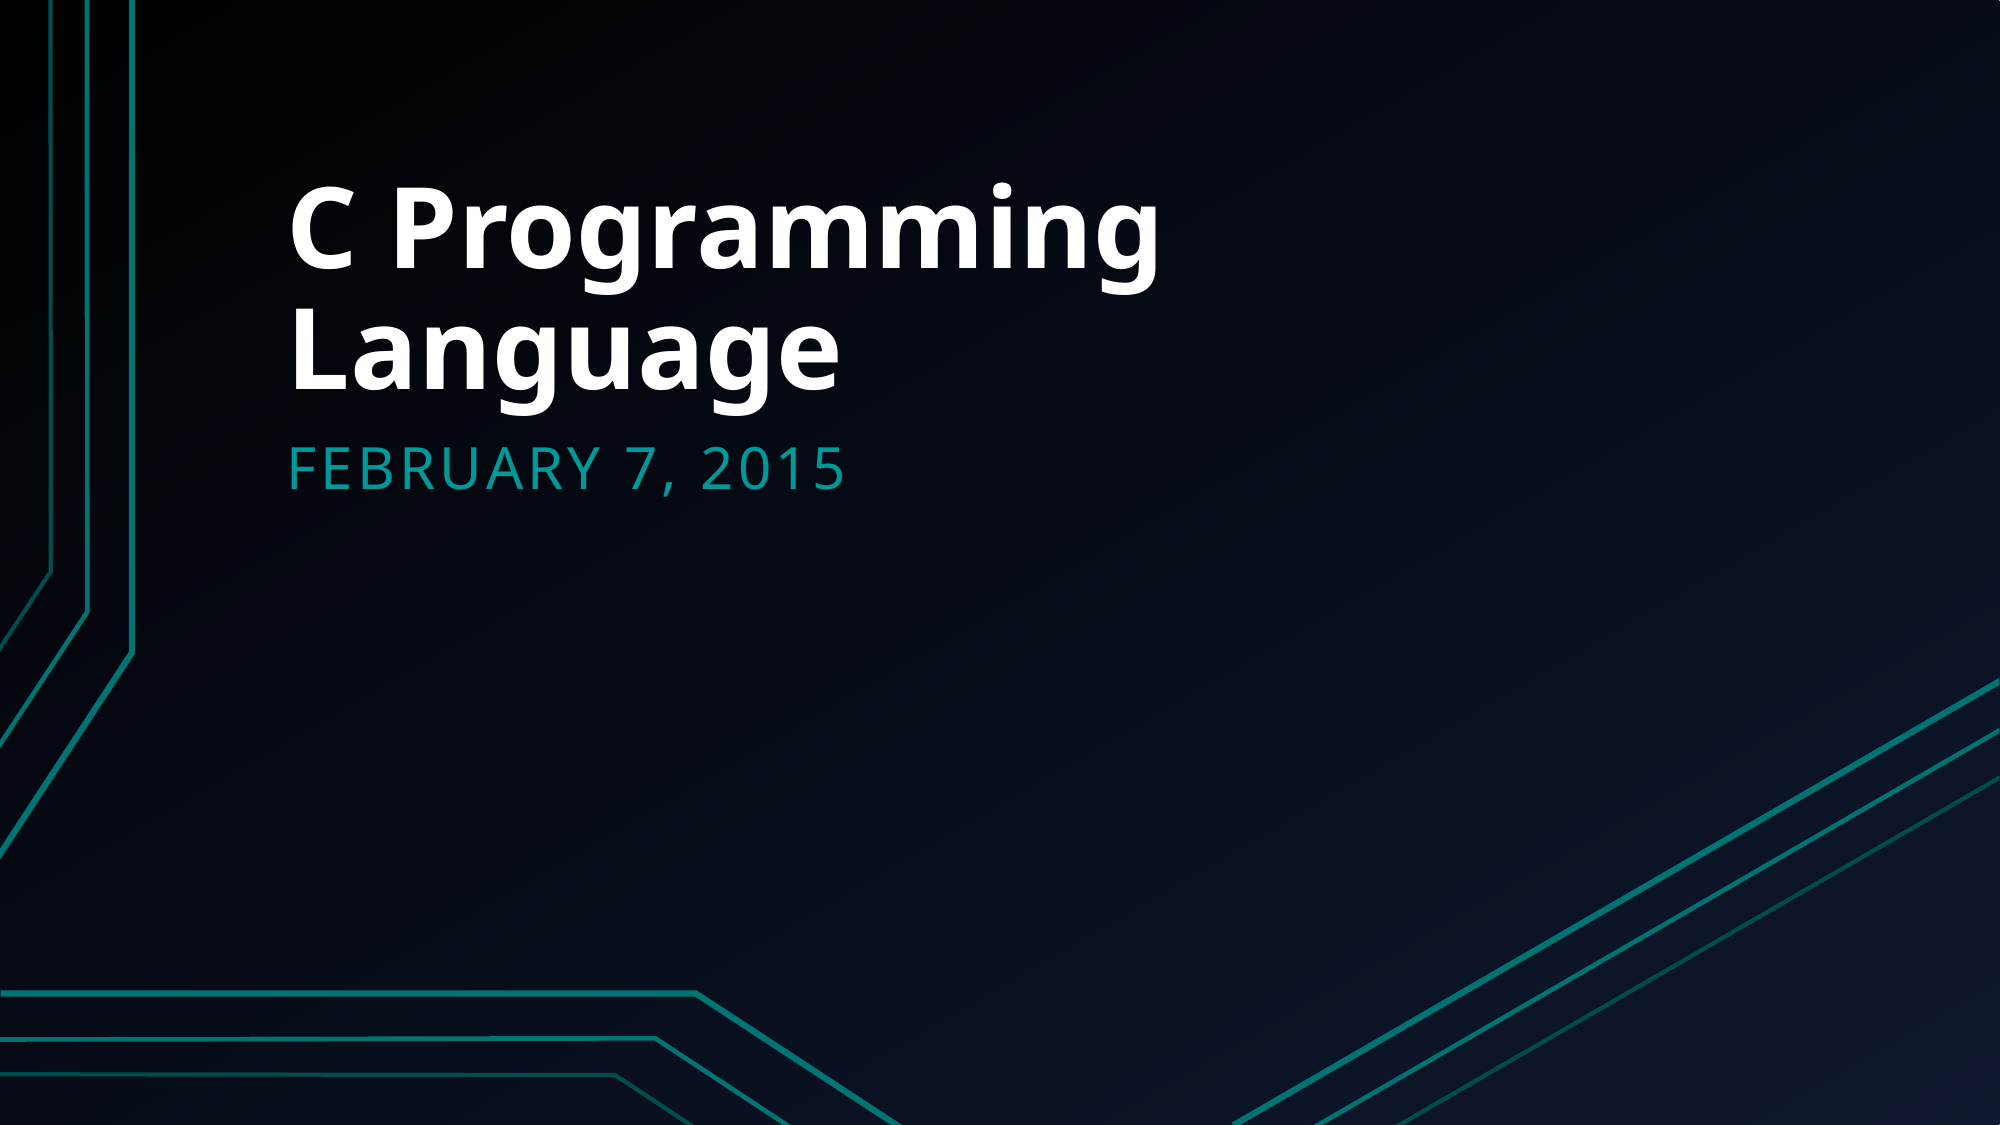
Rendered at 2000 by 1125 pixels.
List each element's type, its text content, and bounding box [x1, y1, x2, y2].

title C Programming Language [266, 95, 1756, 424]
subtitle February 7, 2015 [266, 429, 1700, 717]
